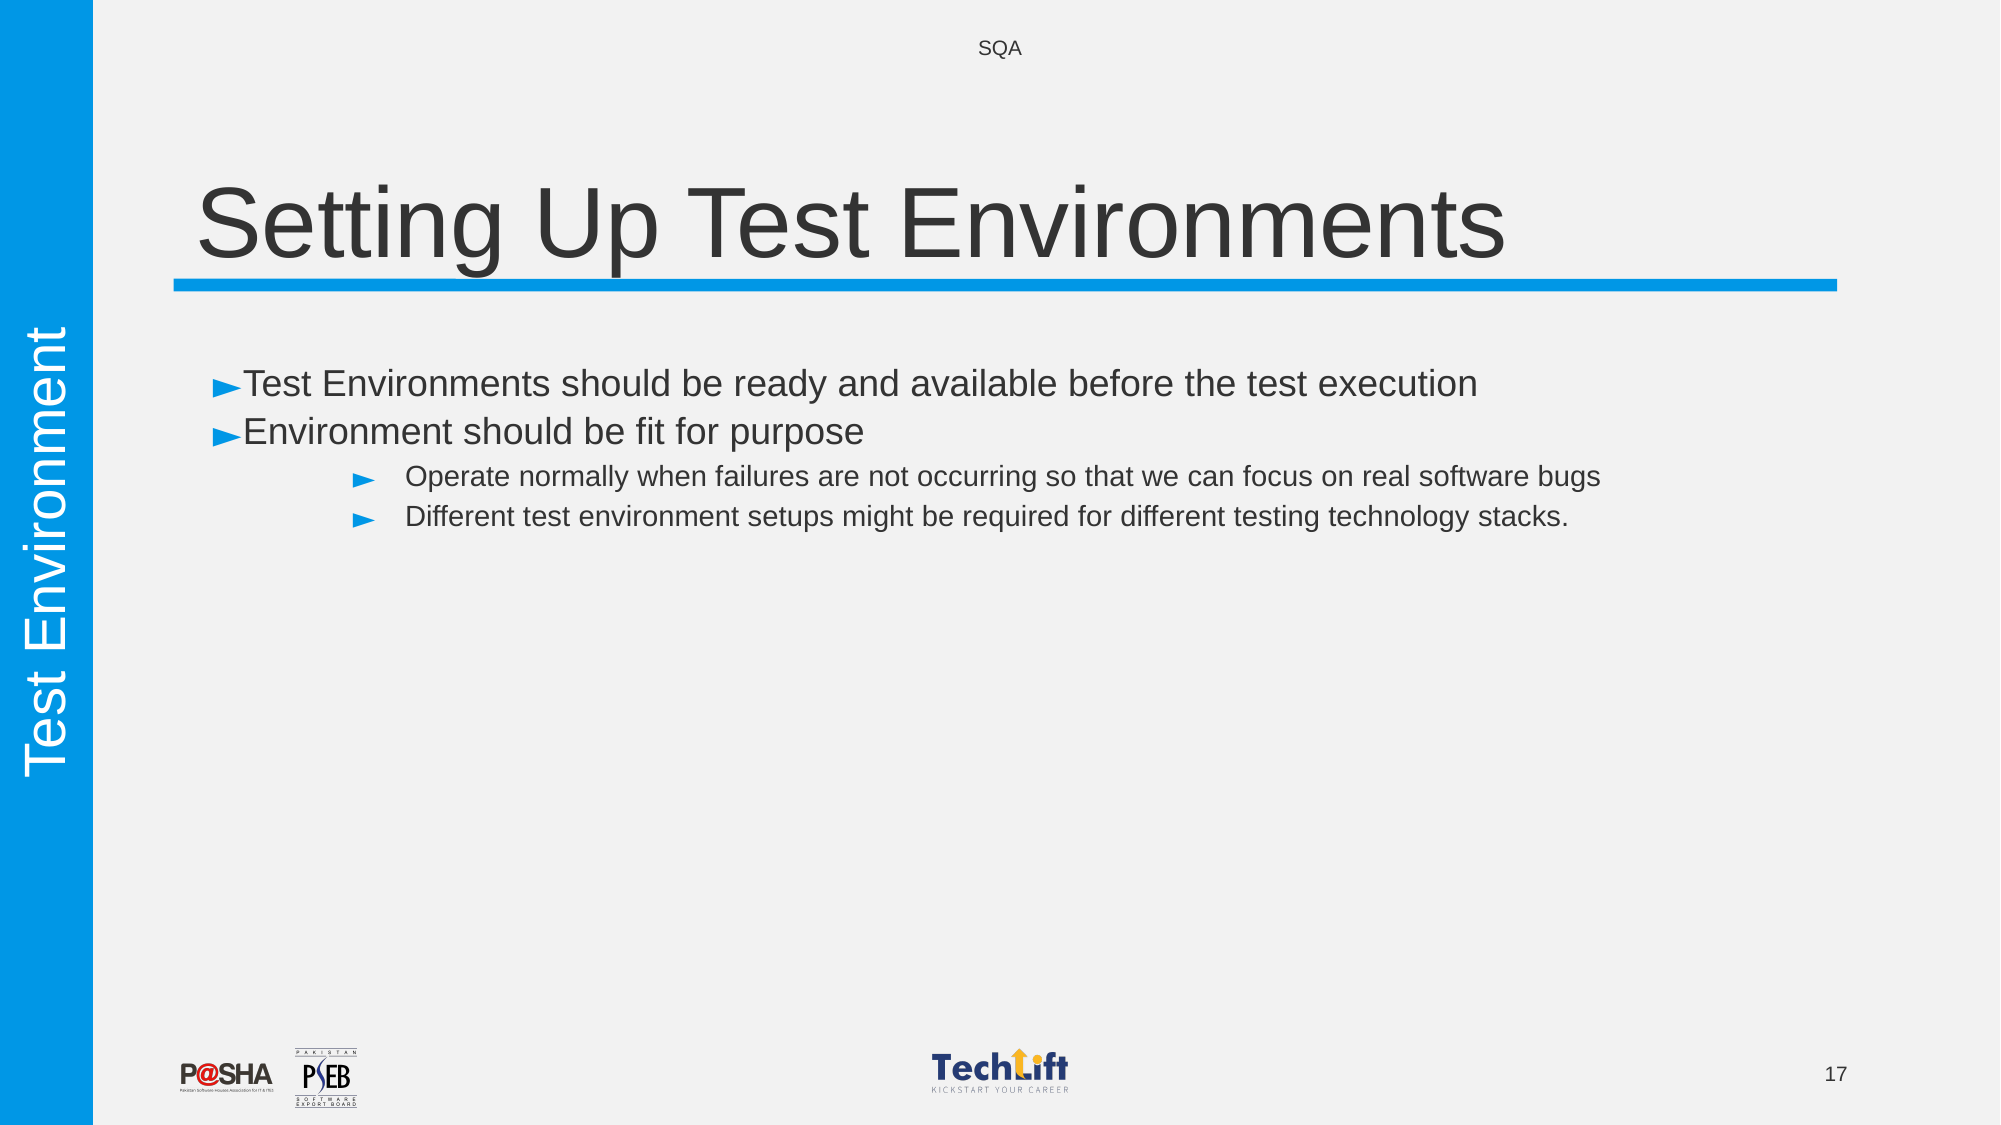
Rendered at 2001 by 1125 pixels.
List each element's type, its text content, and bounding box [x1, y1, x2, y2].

slide_number 17 [1412, 1042, 1863, 1103]
list Test Environments should be ready and available before the test execution Environment should be fit for purpose Operate normally when failures are not occurring so that we can focus on real software bugs Different test environment setups might be required for different testing technology stacks. [180, 302, 1830, 1059]
picture [180, 1063, 274, 1093]
picture [295, 1059, 357, 1108]
picture [932, 1059, 1068, 1093]
footer SQA [662, 17, 1338, 77]
title Setting Up Test Environments [180, 47, 1830, 285]
title Test Environment [9, 47, 85, 1059]
